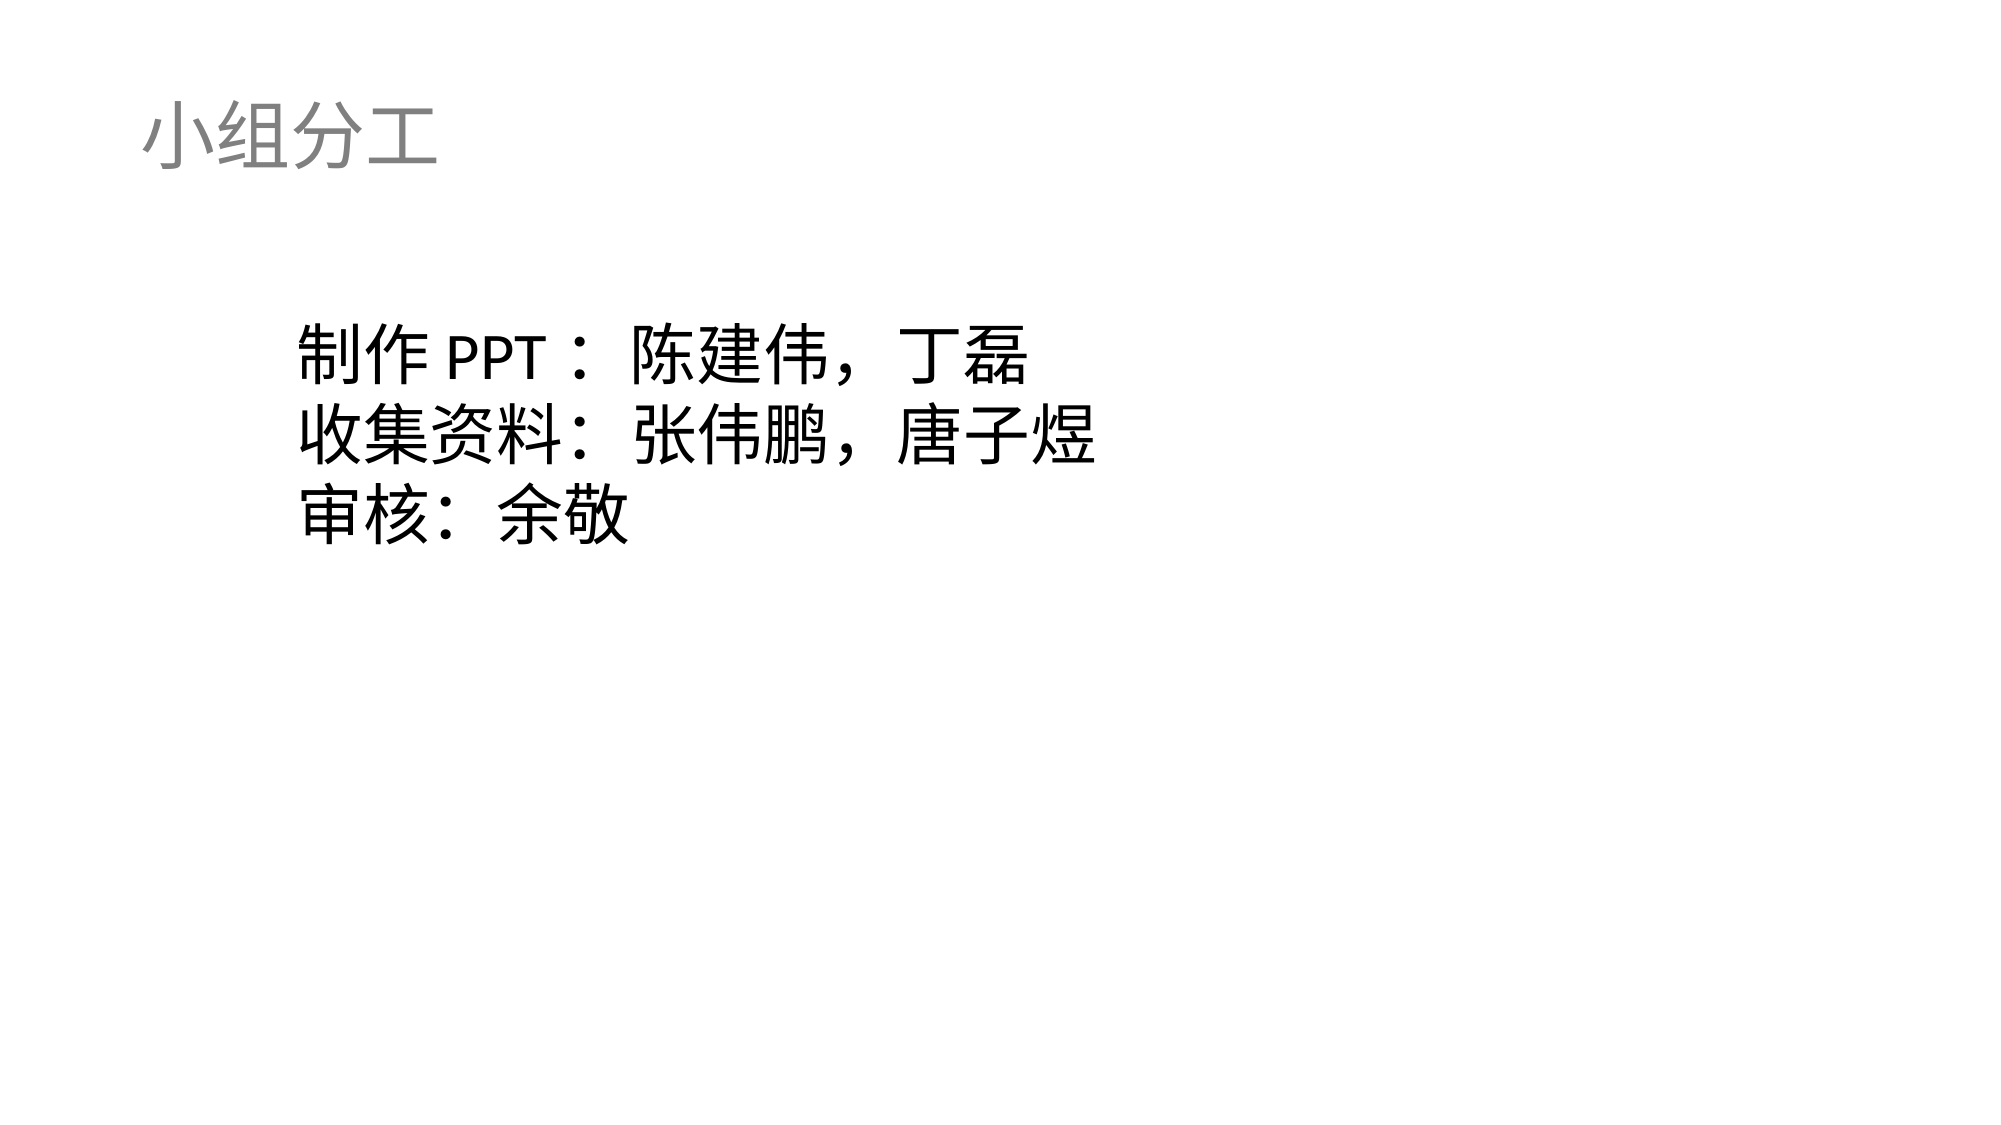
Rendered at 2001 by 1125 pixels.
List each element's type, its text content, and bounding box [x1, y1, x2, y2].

text_box 小组分工 [125, 81, 926, 187]
text_box 制作PPT：陈建伟，丁磊 收集资料：张伟鹏，唐子煜 审核：余敬 [281, 305, 1762, 561]
